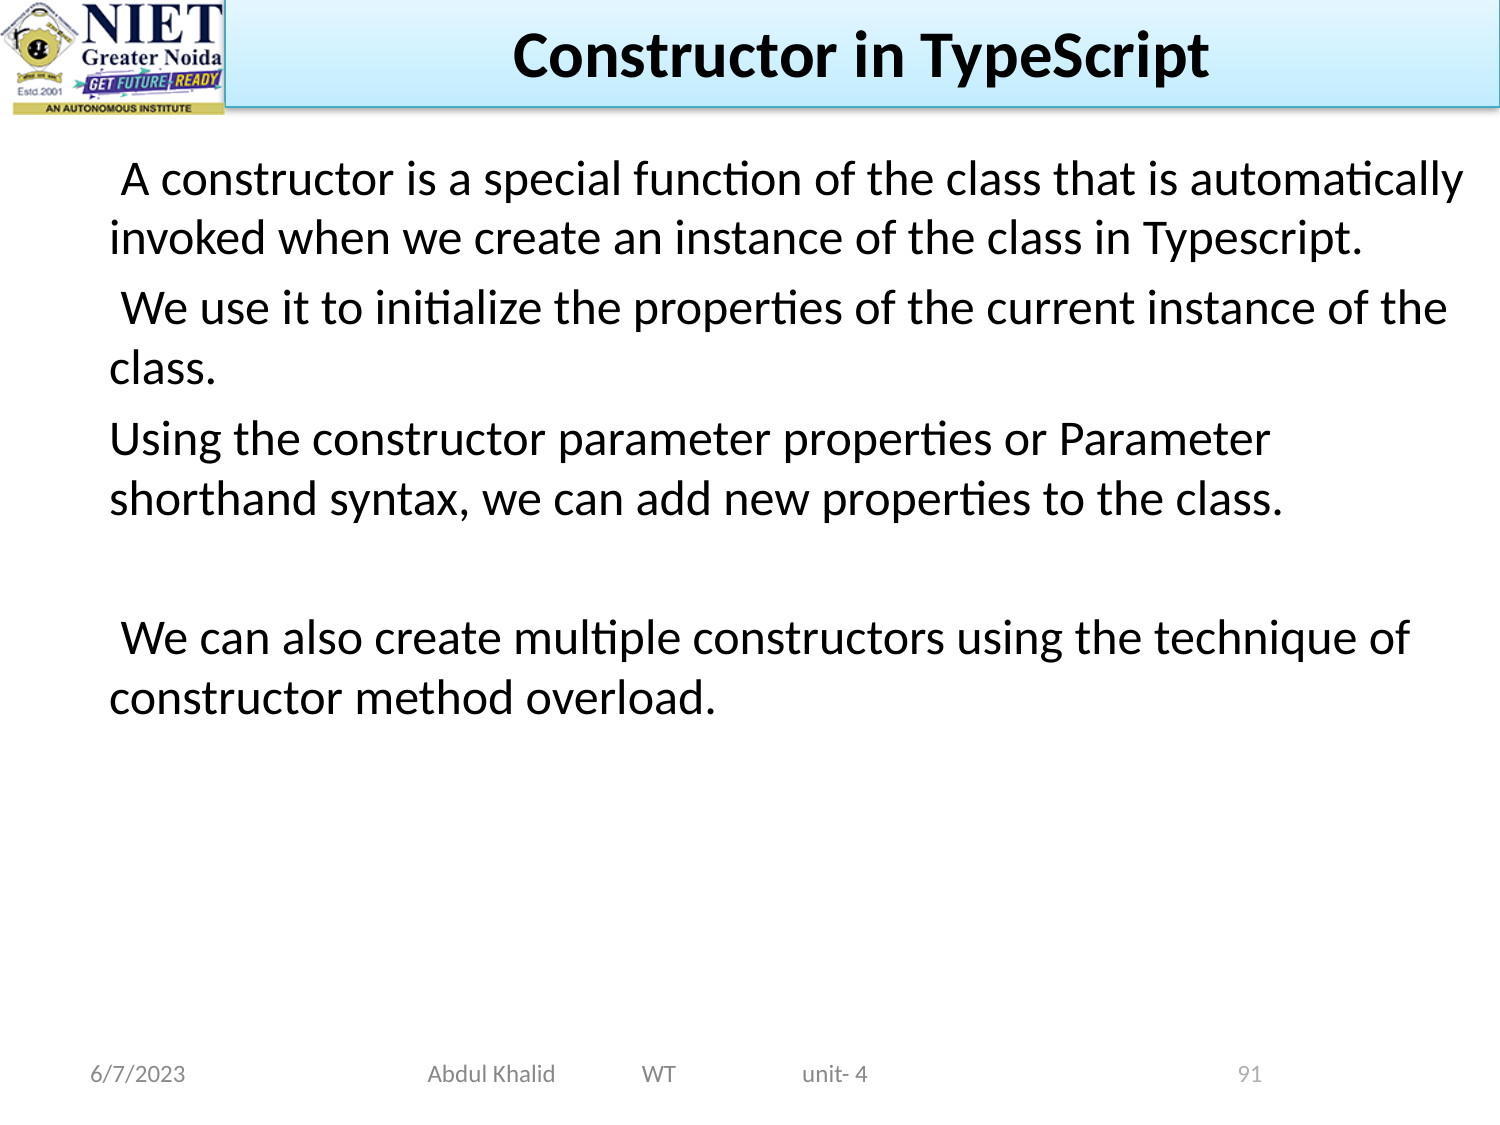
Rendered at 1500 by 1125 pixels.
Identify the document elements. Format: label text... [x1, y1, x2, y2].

text_box Constructor in TypeScript [224, 0, 1500, 108]
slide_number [75, 1042, 425, 1103]
slide_number 91 [1074, 1042, 1425, 1103]
footer Abdul Khalid WT unit- 4 [425, 1042, 1074, 1103]
list A constructor is a special function of the class that is automatically invoked when we create an instance of the class in Typescript. We use it to initialize the properties of the current instance of the class. Using the constructor parameter properties or Parameter shorthand syntax, we can add new properties to the class. We can also create multiple constructors using the technique of constructor method overload. [94, 137, 1500, 1013]
picture [0, 2, 226, 116]
